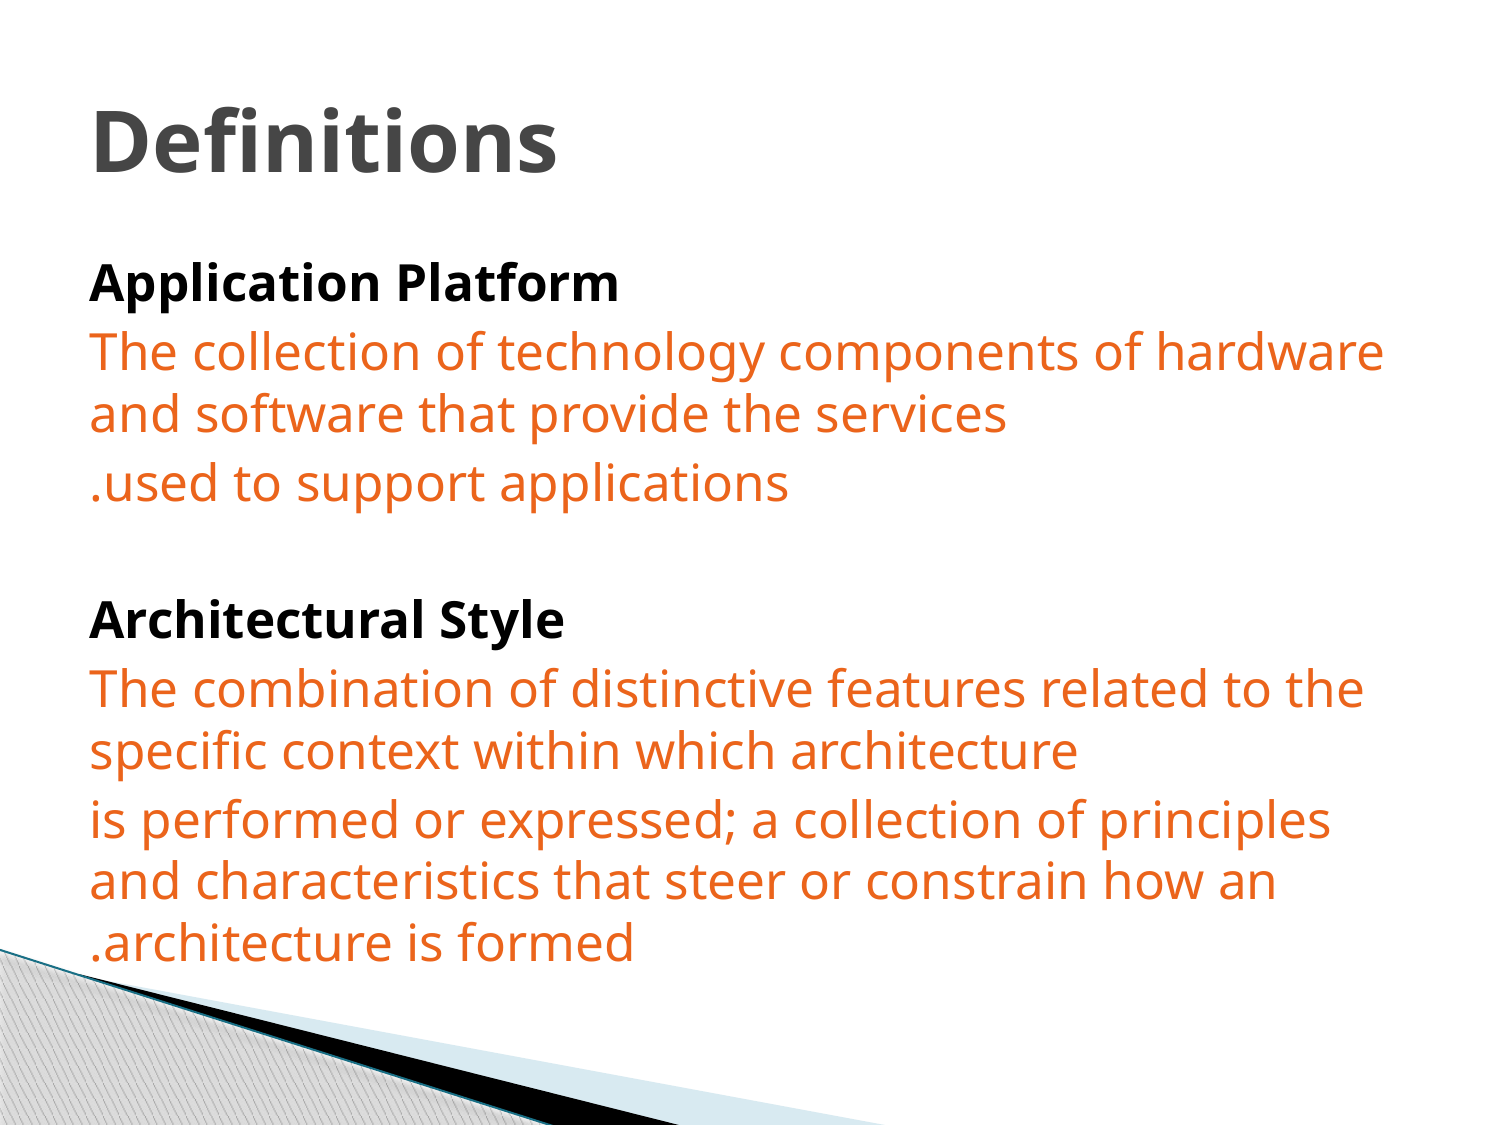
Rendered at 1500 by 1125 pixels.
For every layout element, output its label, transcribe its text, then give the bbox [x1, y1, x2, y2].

list Application Platform The collection of technology components of hardware and software that provide the services used to support applications. Architectural Style The combination of distinctive features related to the specific context within which architecture is performed or expressed; a collection of principles and characteristics that steer or constrain how an architecture is formed. [75, 243, 1425, 986]
title Definitions [75, 45, 1425, 233]
